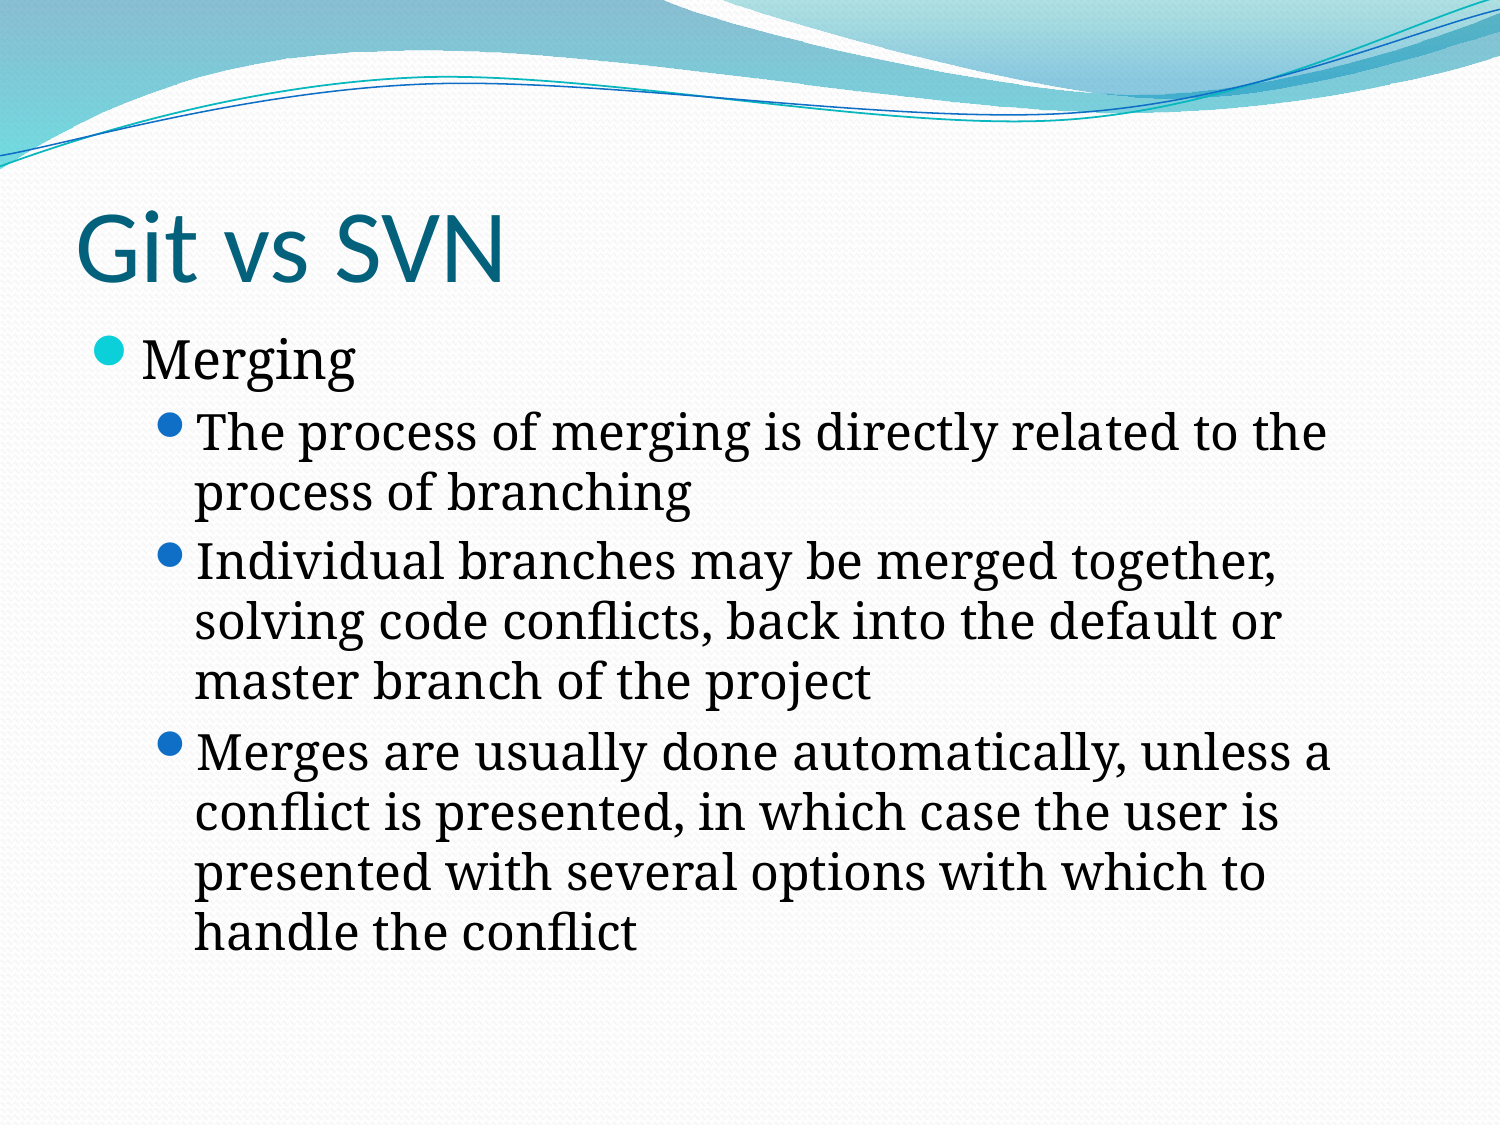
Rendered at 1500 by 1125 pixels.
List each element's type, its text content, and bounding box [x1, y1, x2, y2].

title Git vs SVN [75, 115, 1425, 303]
list Merging The process of merging is directly related to the process of branching Individual branches may be merged together, solving code conflicts, back into the default or master branch of the project Merges are usually done automatically, unless a conflict is presented, in which case the user is presented with several options with which to handle the conflict [75, 317, 1425, 1038]
